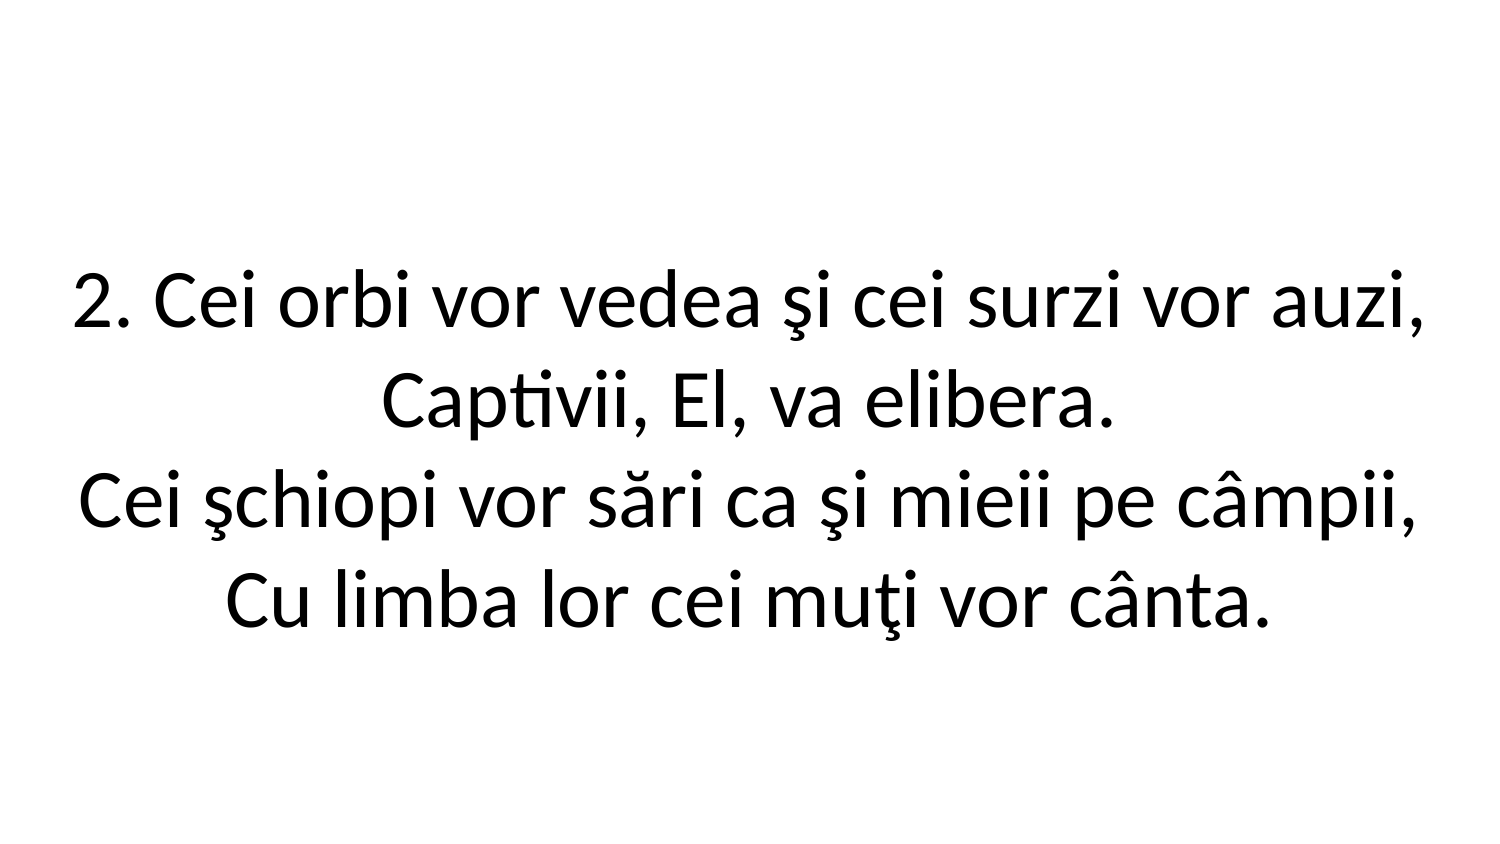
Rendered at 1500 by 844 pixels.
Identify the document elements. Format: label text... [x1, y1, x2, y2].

text_box 2. Cei orbi vor vedea şi cei surzi vor auzi, Captivii, El, va elibera. Cei şchiopi vor sări ca şi mieii pe câmpii, Cu limba lor cei muţi vor cânta. [56, 192, 1444, 652]
